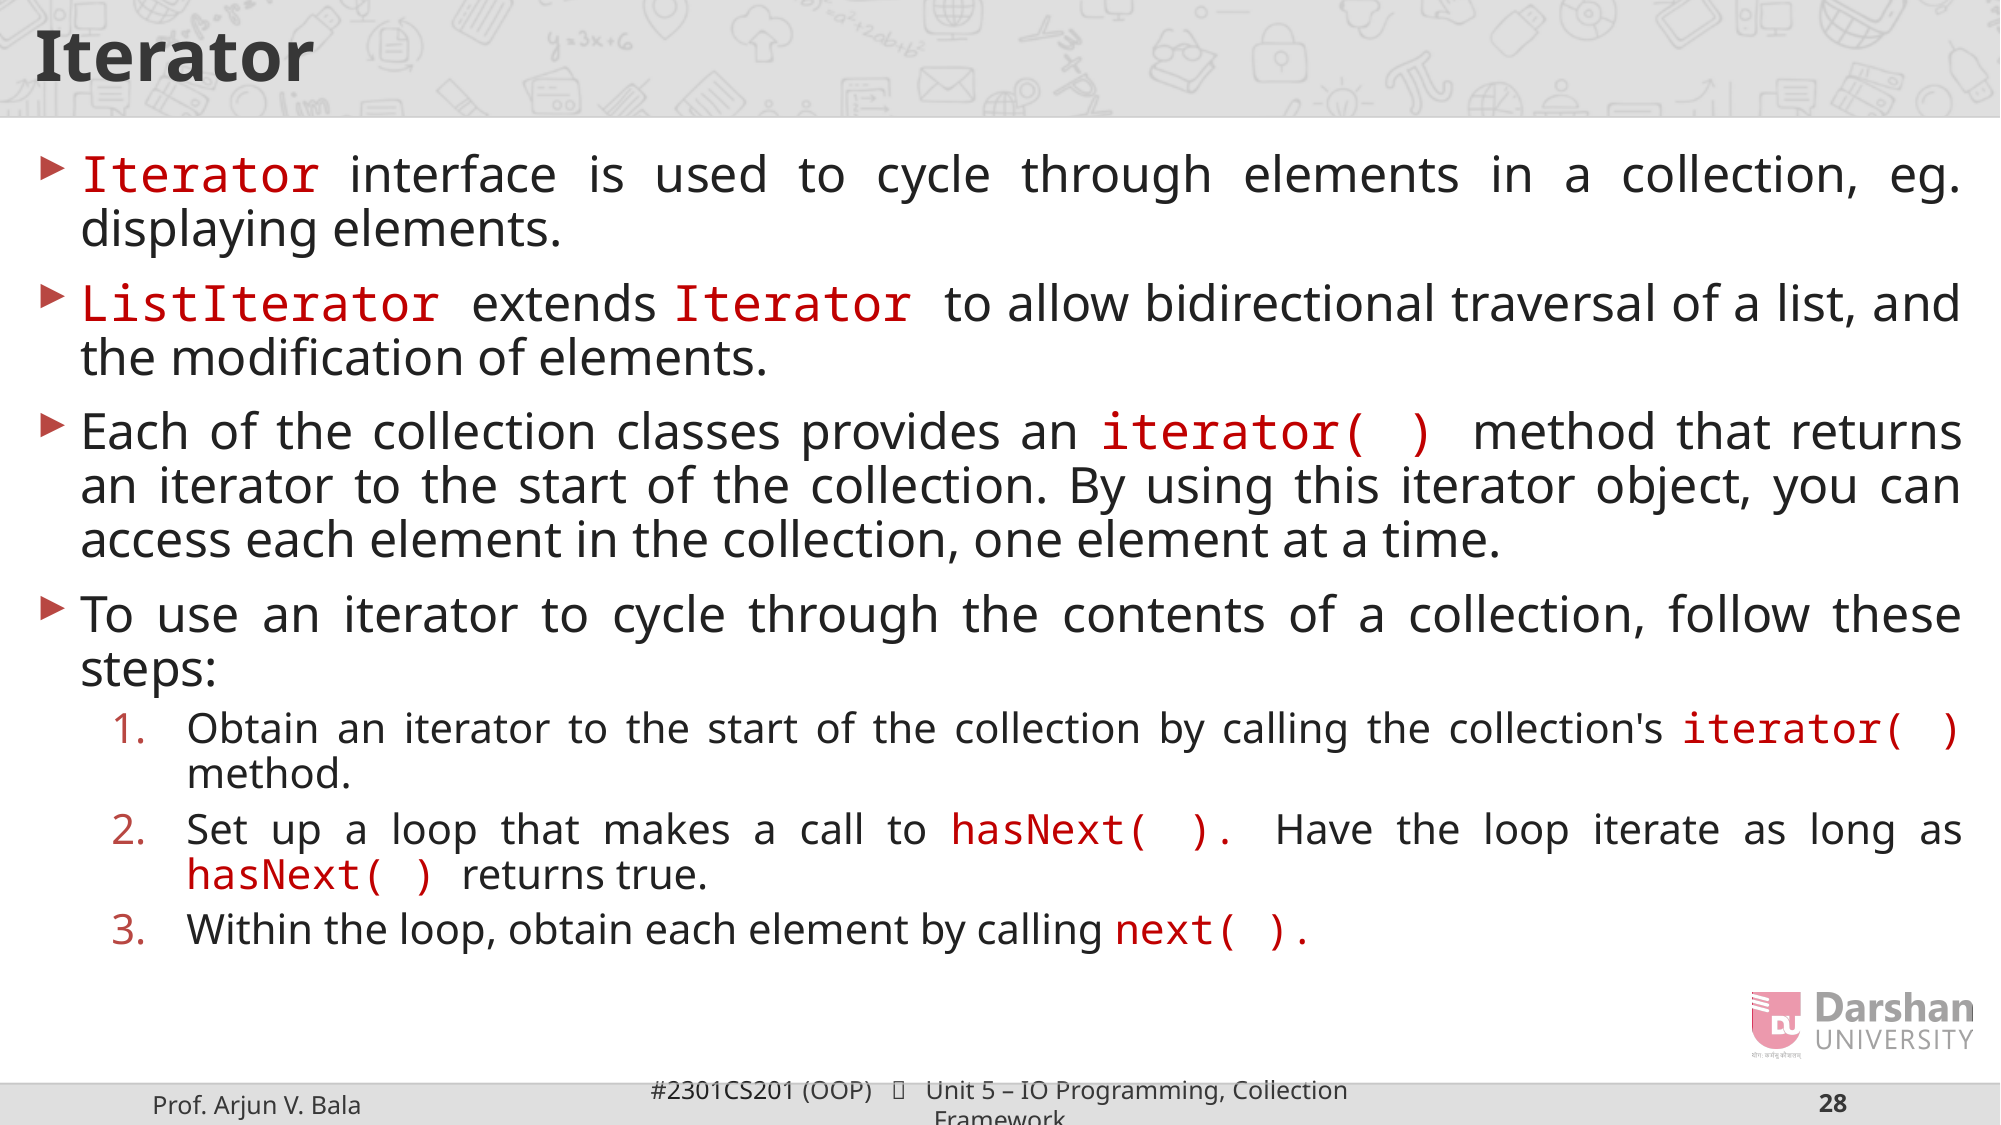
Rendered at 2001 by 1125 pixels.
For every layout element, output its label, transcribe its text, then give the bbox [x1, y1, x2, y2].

list Iterator interface is used to cycle through elements in a collection, eg. displaying elements. ListIterator extends Iterator to allow bidirectional traversal of a list, and the modification of elements. Each of the collection classes provides an iterator( ) method that returns an iterator to the start of the collection. By using this iterator object, you can access each element in the collection, one element at a time. To use an iterator to cycle through the contents of a collection, follow these steps: Obtain an iterator to the start of the collection by calling the collection's iterator( ) method. Set up a loop that makes a call to hasNext( ). Have the loop iterate as long as hasNext( ) returns true. Within the loop, obtain each element by calling next( ). [21, 141, 1979, 1059]
title Iterator [0, 0, 2000, 117]
